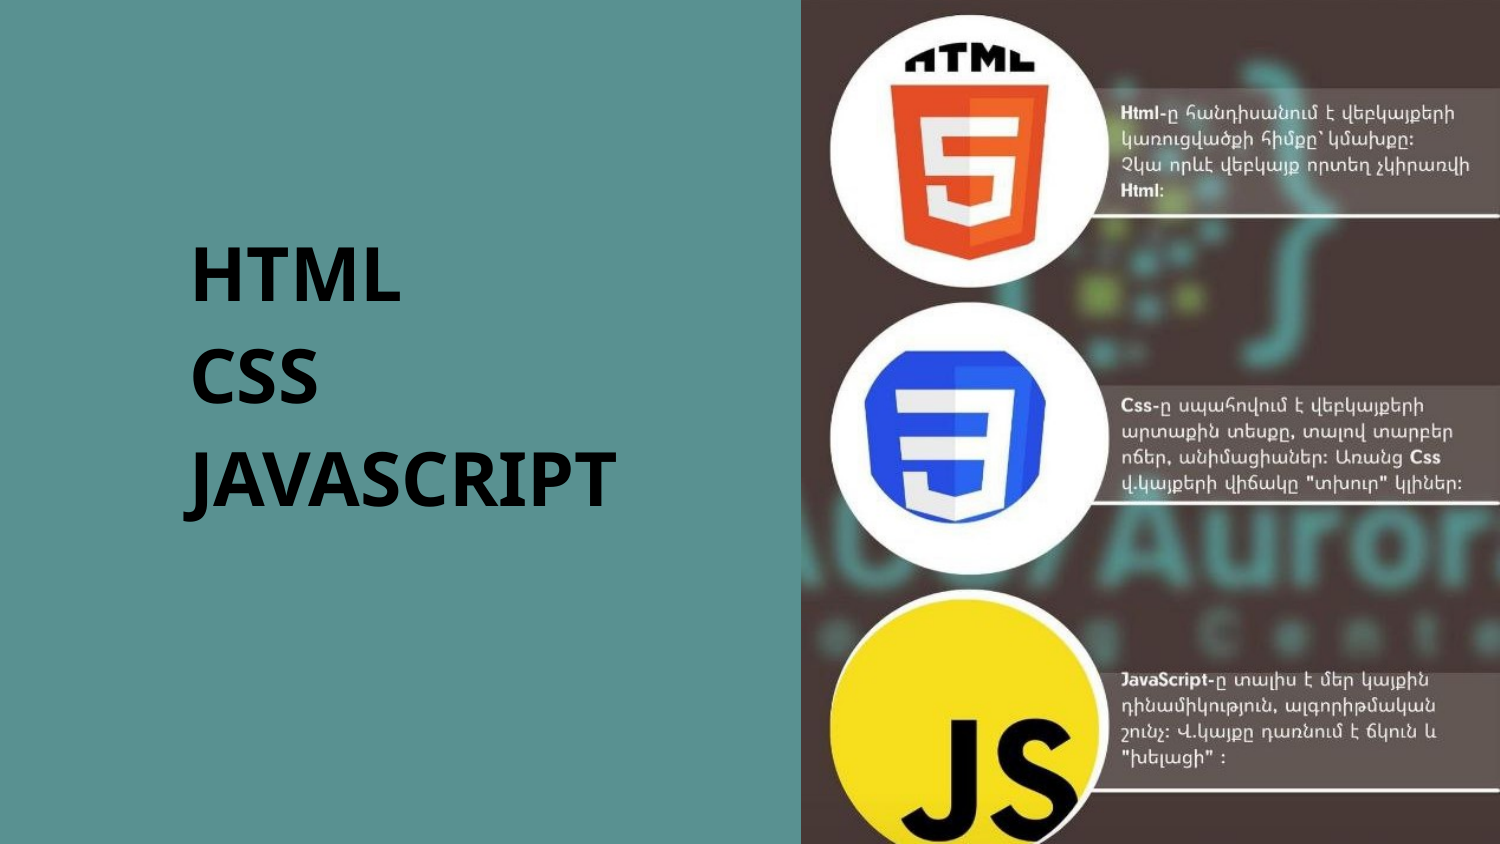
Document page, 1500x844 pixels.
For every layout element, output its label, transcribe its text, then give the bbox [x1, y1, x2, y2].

title HTML CSS JAVASCRIPT [174, 181, 796, 569]
picture [801, 0, 1500, 844]
